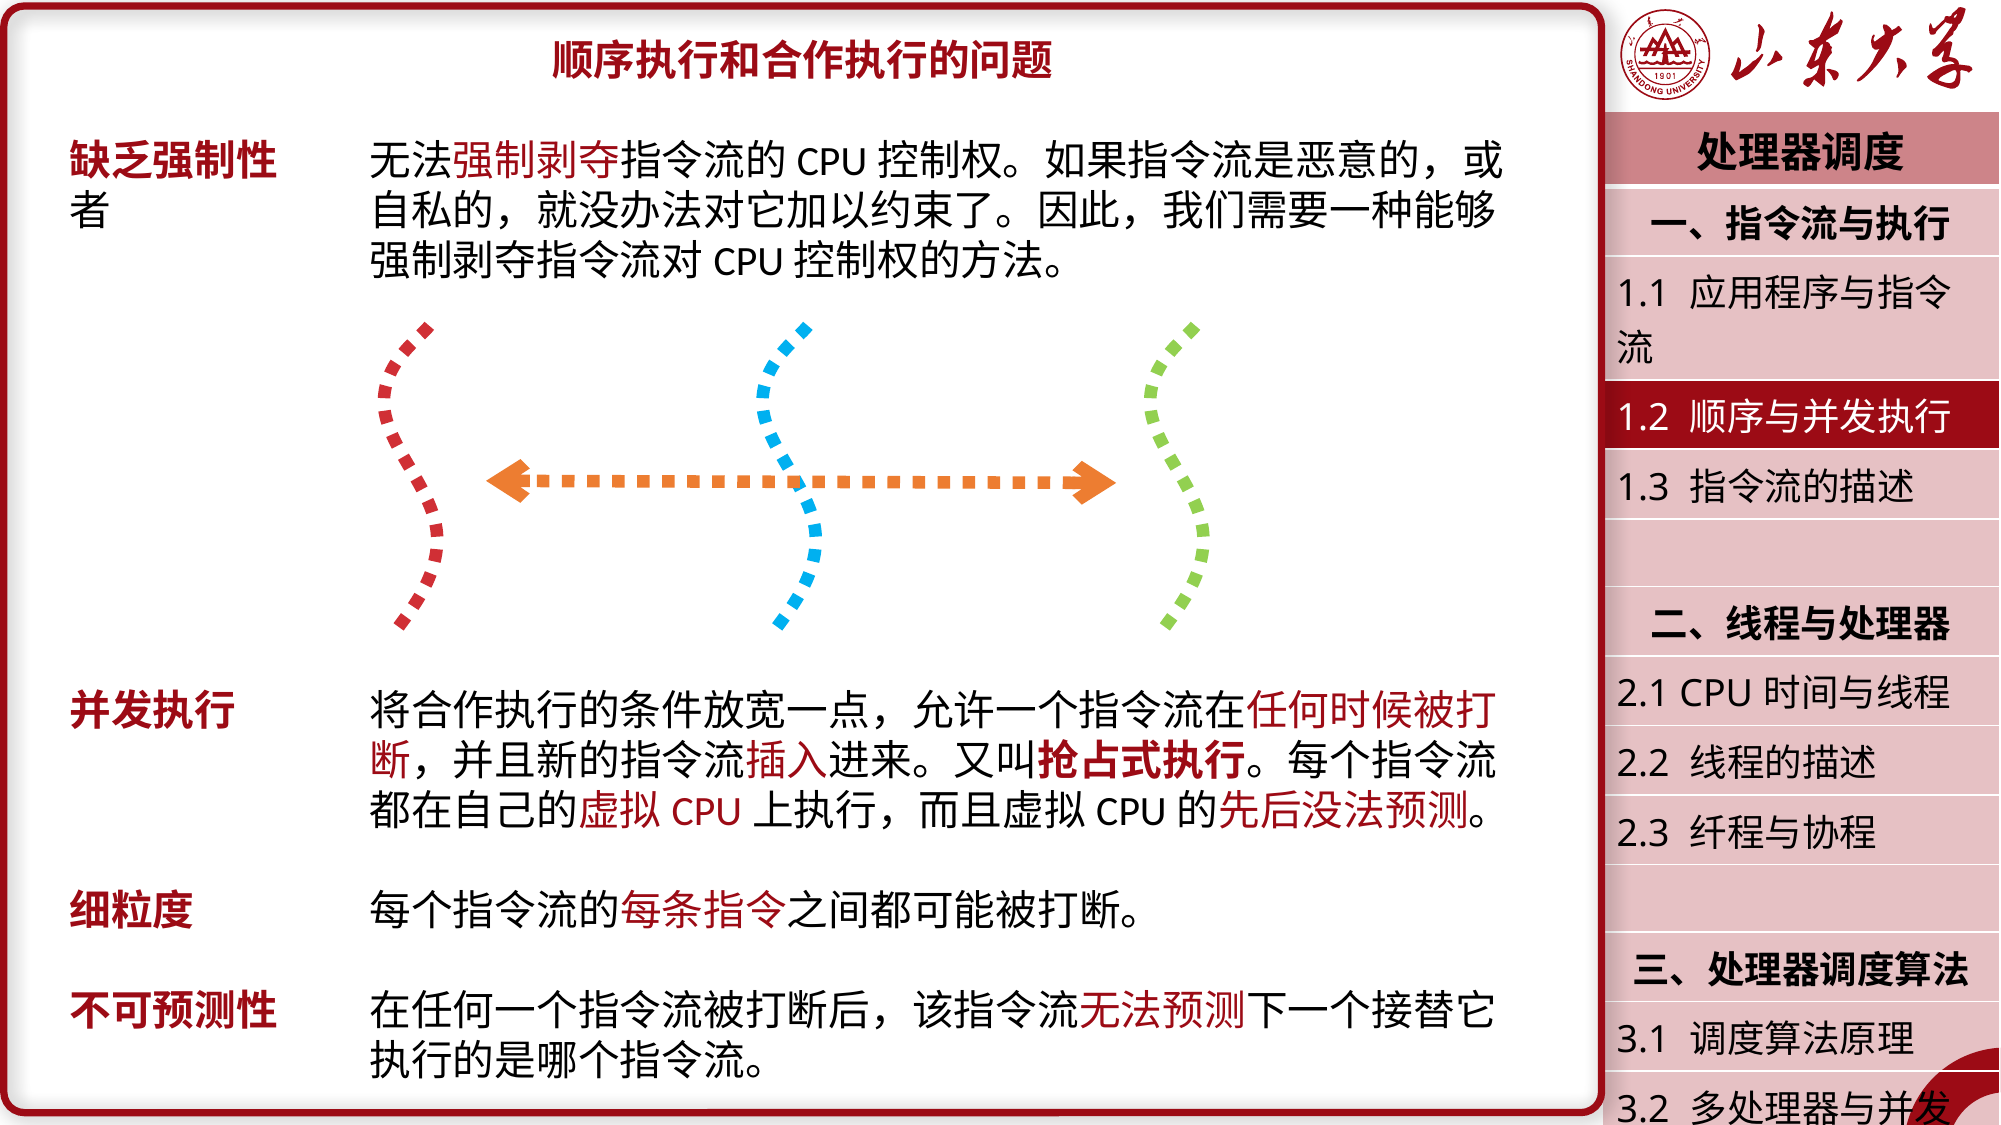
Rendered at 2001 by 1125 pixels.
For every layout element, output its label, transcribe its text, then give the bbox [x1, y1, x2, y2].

table_cell 二、线程与处理器 [1619, 587, 1999, 655]
table_cell 2.3 纤程与协程 [1619, 796, 1999, 864]
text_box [1620, 5, 1977, 100]
table_cell 1.1 应用程序与指令流 [1610, 381, 1614, 448]
table_cell 2.3 纤程与协程 [1610, 865, 1614, 931]
text_box [1149, 325, 1205, 637]
table_cell 3.1 调度算法原理 [1619, 1002, 1999, 1070]
table_cell [1610, 587, 1614, 655]
table_cell 1.2 顺序与并发执行 [1610, 450, 1614, 518]
table_cell 一、指令流与执行 [1618, 189, 1999, 255]
table_cell 1.1 应用程序与指令流 [1618, 257, 1999, 379]
table_cell 3.1 调度算法原理 [1603, 1072, 1614, 1116]
text_box 顺序执行和合作执行的问题 缺乏强制性 无法强制剥夺指令流的CPU控制权。如果指令流是恶意的，或者 自私的，就没办法对它加以约束了。因此，我们需要一种能够 强制剥夺指令流对CPU控制权的方法。 并发执行 将合作执行的条件放宽一点，允许一个指令流在任何时候被打 断，并且新的指令流插入进来。又叫抢占式执行。每个指令流 都在自己的虚拟CPU上执行，而且虚拟CPU的先后没法预测。 细粒度 每个指令流的每条指令之间都可能被打断。 不可预测性 在任何一个指令流被打断后，该指令流无法预测下一个接替它 执行的是哪个指令流。 [54, 26, 1551, 1092]
table_cell 2.2 线程的描述 [1619, 726, 1999, 794]
text_box [761, 325, 809, 475]
table_cell [1610, 933, 1614, 1001]
table_header 处理器调度 [1618, 112, 1999, 184]
table_cell 三、处理器调度算法 [1619, 933, 1999, 1001]
table_cell 3.2 多处理器与并发 [1603, 1072, 1999, 1125]
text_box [1610, 112, 1614, 184]
text_box [382, 325, 439, 637]
table_cell 三、处理器调度算法 [1610, 1002, 1614, 1070]
table_cell 2.1 CPU时间与线程 [1619, 657, 1999, 725]
table_cell 2.1 CPU时间与线程 [1610, 726, 1614, 794]
table_header 处理器调度 [1610, 189, 1614, 255]
table_cell [1619, 865, 1999, 931]
table_cell 1.2 顺序与并发执行 [1618, 381, 1999, 448]
table_cell 1.3 指令流的描述 [1610, 520, 1614, 586]
text_box [769, 487, 817, 637]
table_cell 二、线程与处理器 [1610, 657, 1614, 725]
table_cell [1619, 520, 1999, 586]
table_cell 一、指令流与执行 [1610, 257, 1614, 379]
text_box [2, 4, 1603, 1114]
table_cell 2.2 线程的描述 [1610, 796, 1614, 864]
table_cell 1.3 指令流的描述 [1618, 450, 1999, 518]
